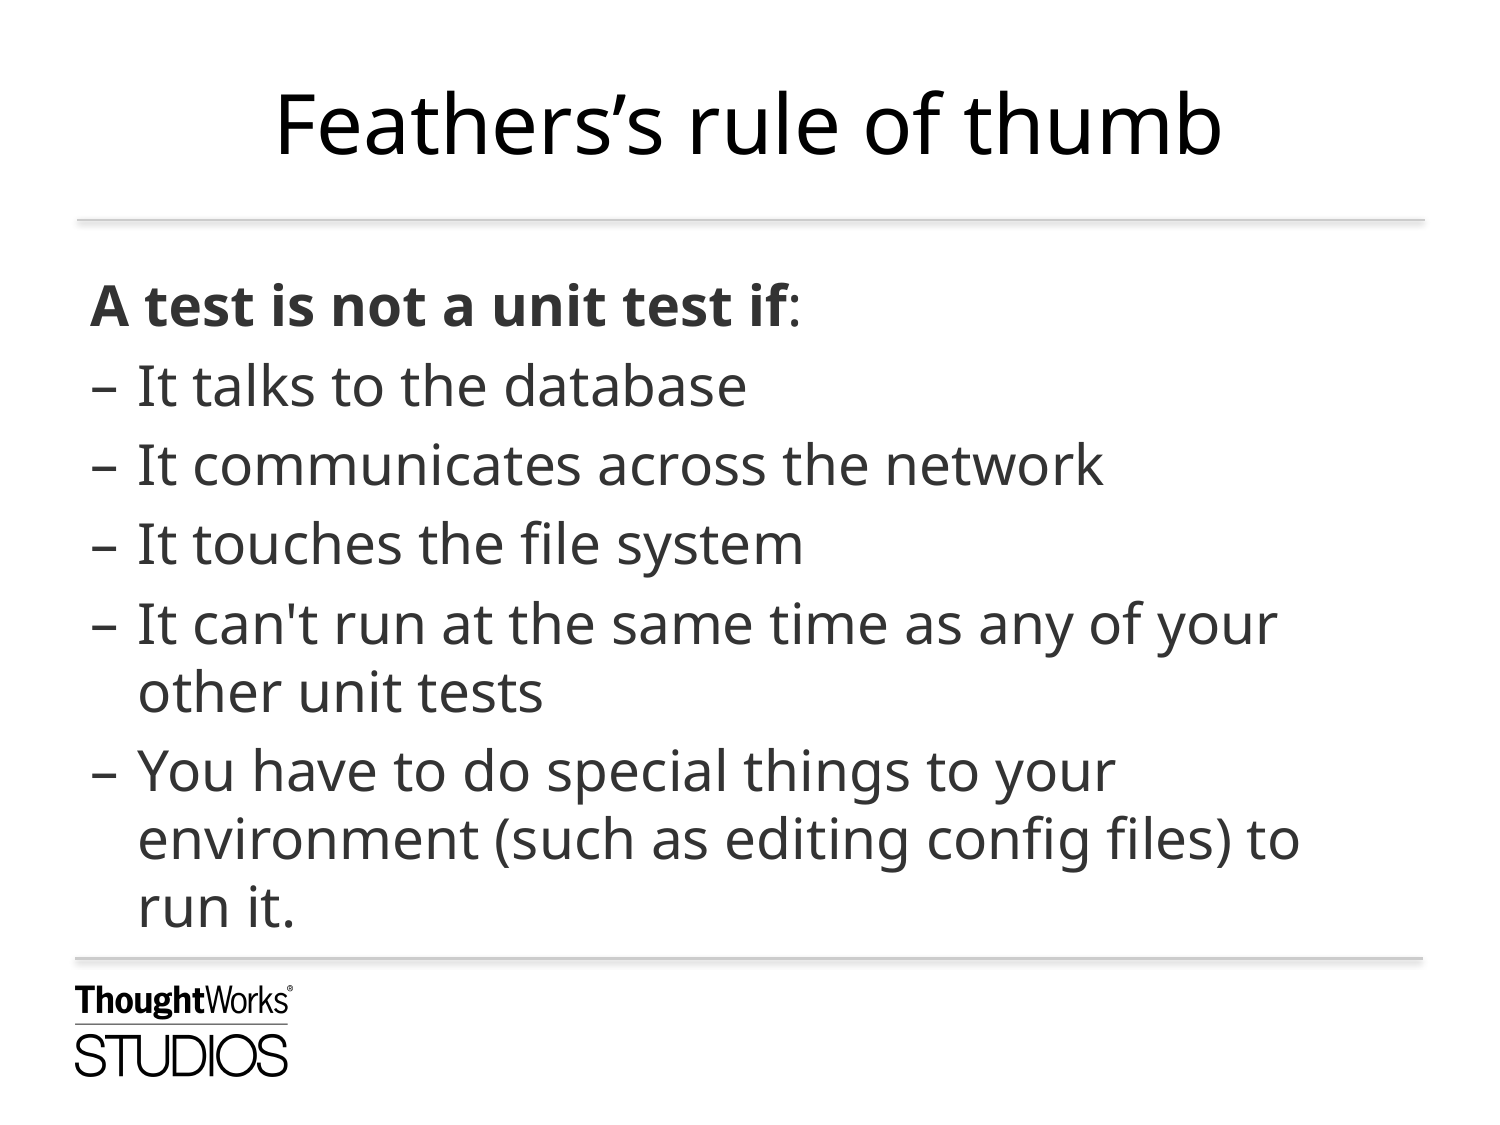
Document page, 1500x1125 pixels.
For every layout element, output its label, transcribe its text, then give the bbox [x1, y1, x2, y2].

picture [75, 985, 293, 1077]
list A test is not a unit test if: It talks to the database It communicates across the network It touches the file system It can't run at the same time as any of your other unit tests You have to do special things to your environment (such as editing config files) to run it. [75, 262, 1425, 948]
title Feathers’s rule of thumb [75, 45, 1425, 197]
